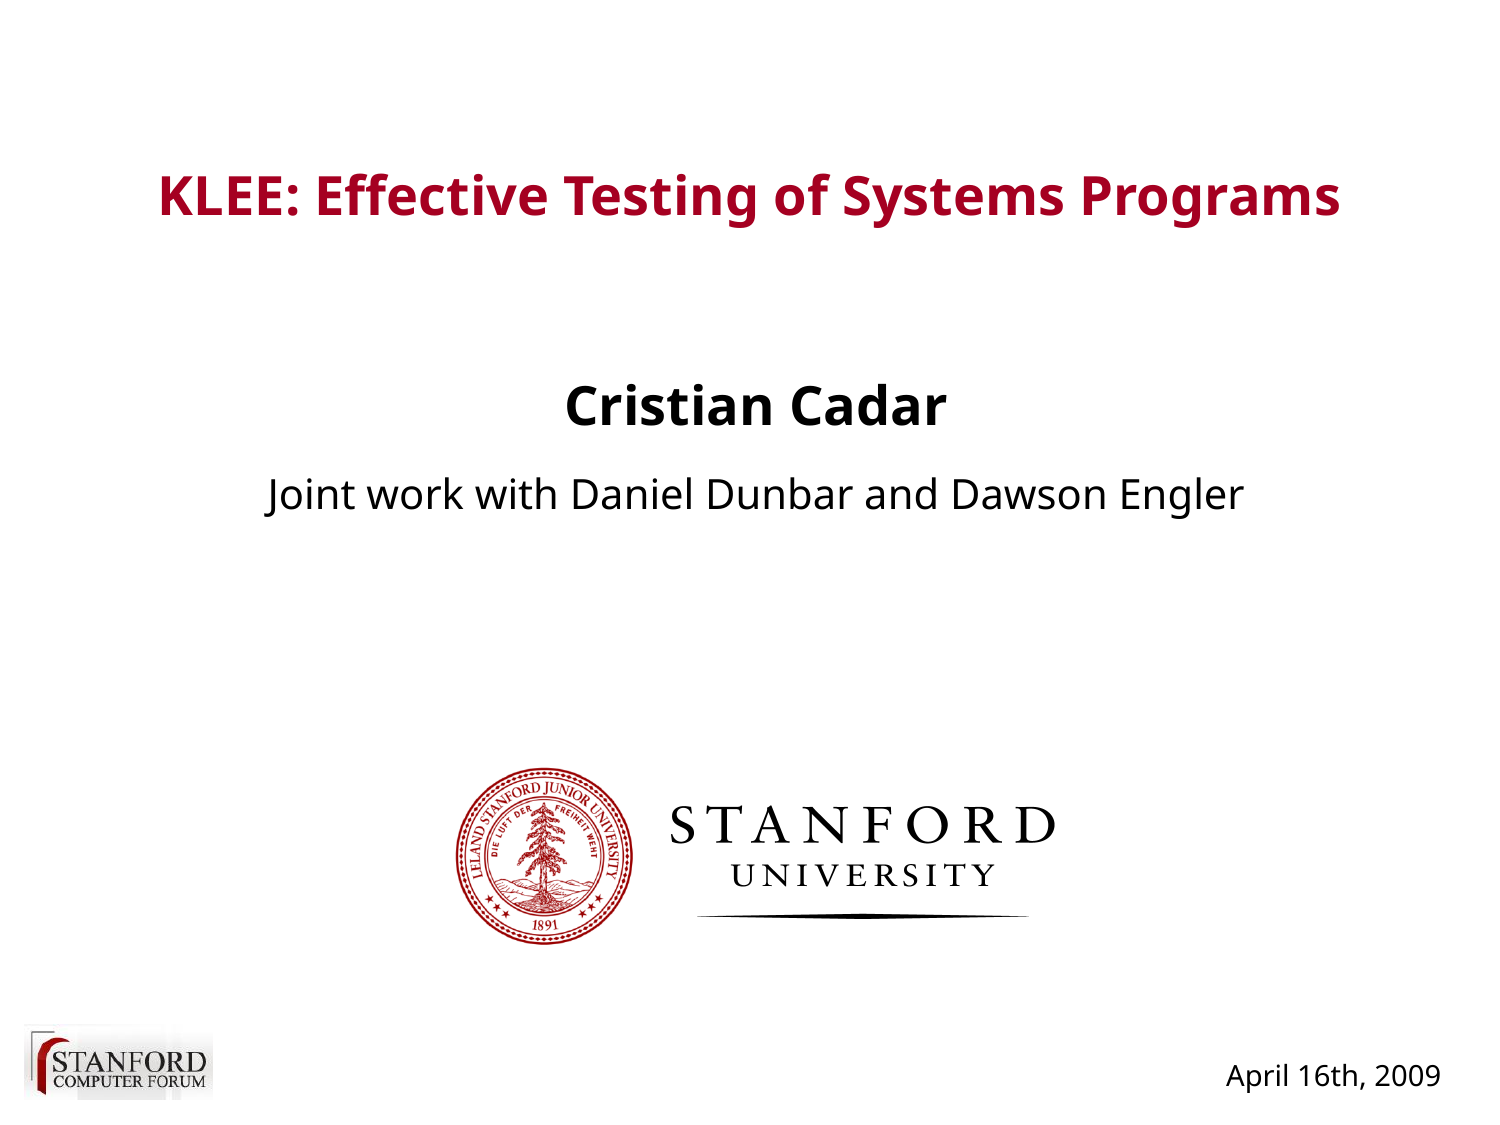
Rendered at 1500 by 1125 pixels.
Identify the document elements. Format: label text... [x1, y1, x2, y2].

picture [450, 749, 1088, 975]
text_box KLEE: Effective Testing of Systems Programs [37, 124, 1463, 263]
text_box Cristian Cadar Joint work with Daniel Dunbar and Dawson Engler [137, 364, 1375, 688]
text_box April 16th, 2009 [1211, 1049, 1457, 1100]
picture [24, 1024, 213, 1101]
